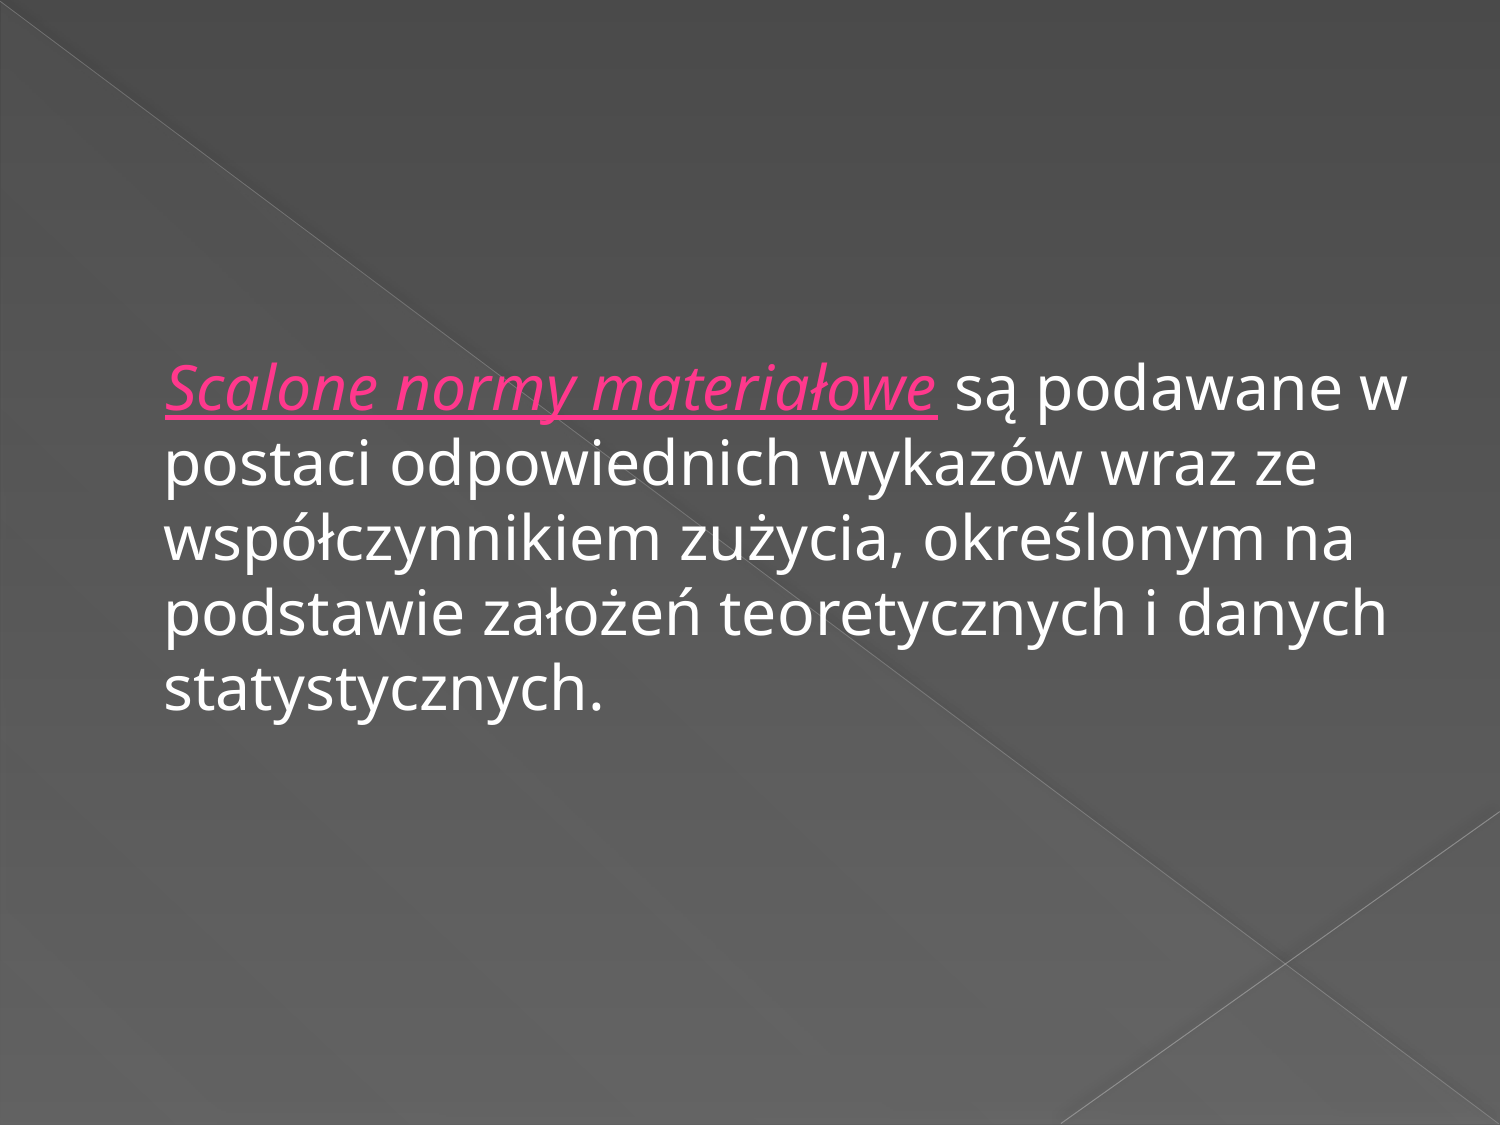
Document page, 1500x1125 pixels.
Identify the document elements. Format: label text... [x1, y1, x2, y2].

list Scalone normy materiałowe są podawane w postaci odpowiednich wykazów wraz ze współczynnikiem zużycia, określonym na podstawie założeń teoretycznych i danych statystycznych. [75, 78, 1425, 1005]
